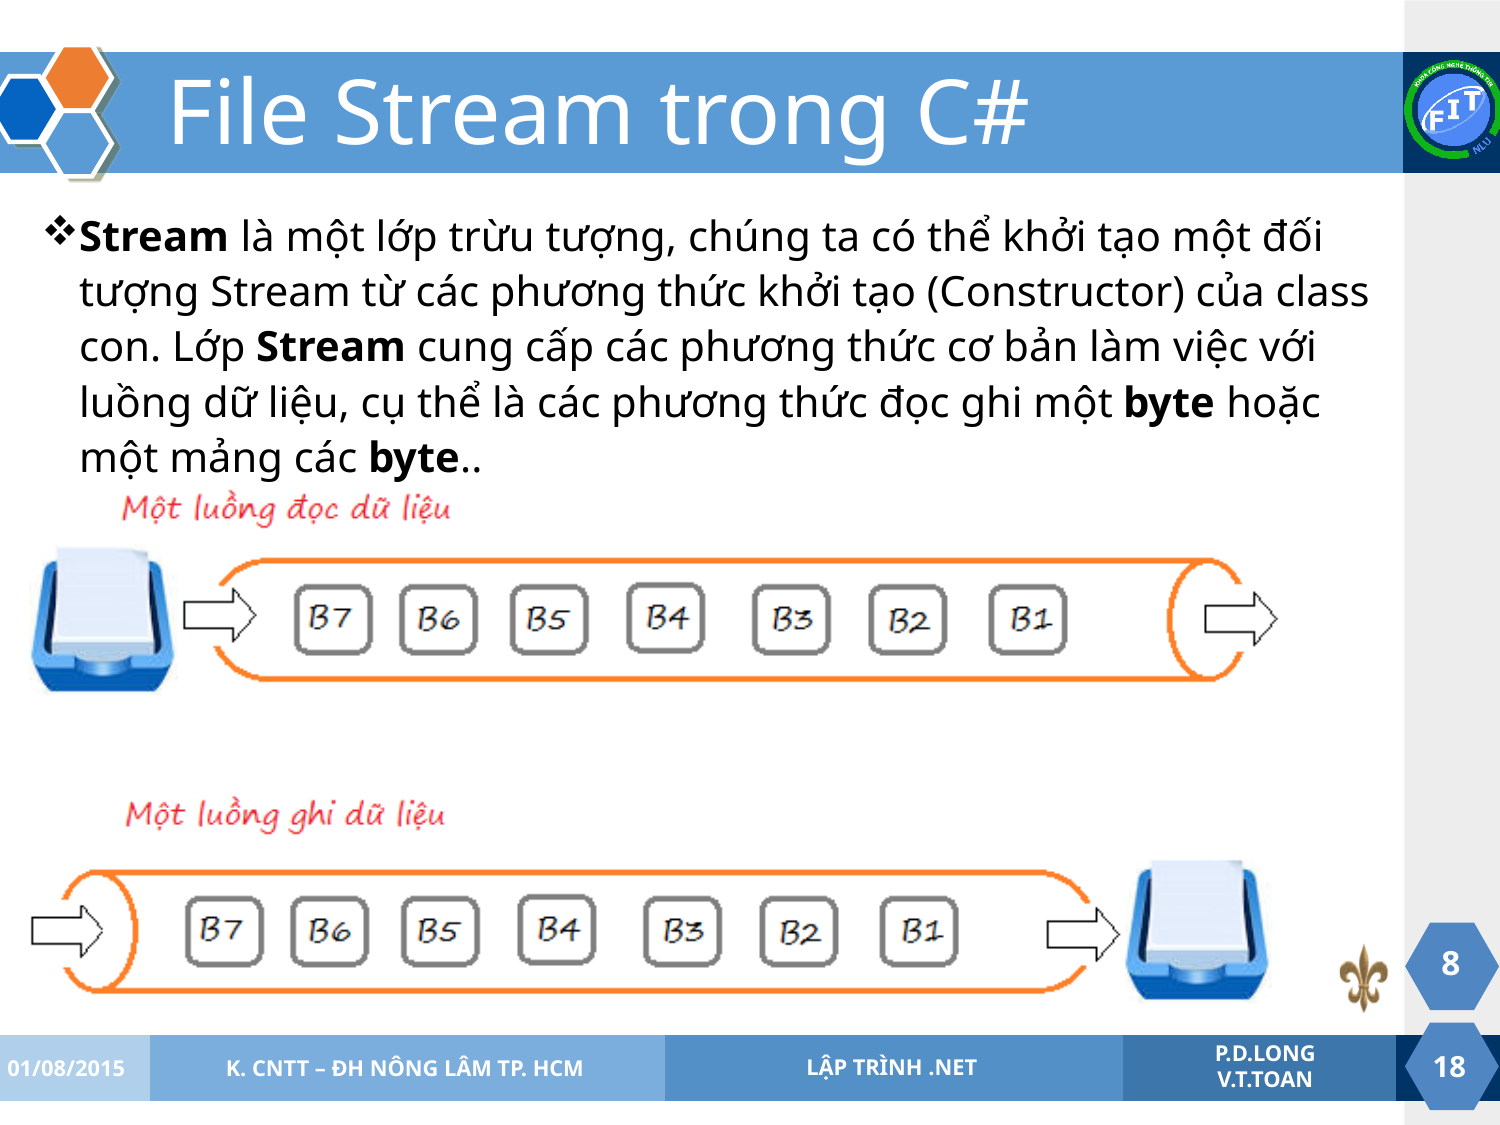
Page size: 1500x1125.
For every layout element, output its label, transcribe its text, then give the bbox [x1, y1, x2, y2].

title File Stream trong C# [151, 59, 1397, 173]
slide_number 8 [1405, 935, 1497, 996]
picture [28, 485, 1280, 1011]
footer K. CNTT – ĐH NÔNG LÂM TP. HCM [151, 1039, 659, 1100]
list Stream là một lớp trừu tượng, chúng ta có thể khởi tạo một đối tượng Stream từ các phương thức khởi tạo (Constructor) của class con. Lớp Stream cung cấp các phương thức cơ bản làm việc với luồng dữ liệu, cụ thể là các phương thức đọc ghi một byte hoặc một mảng các byte.. [26, 197, 1397, 1014]
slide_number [0, 1038, 158, 1098]
picture [1404, 60, 1500, 159]
